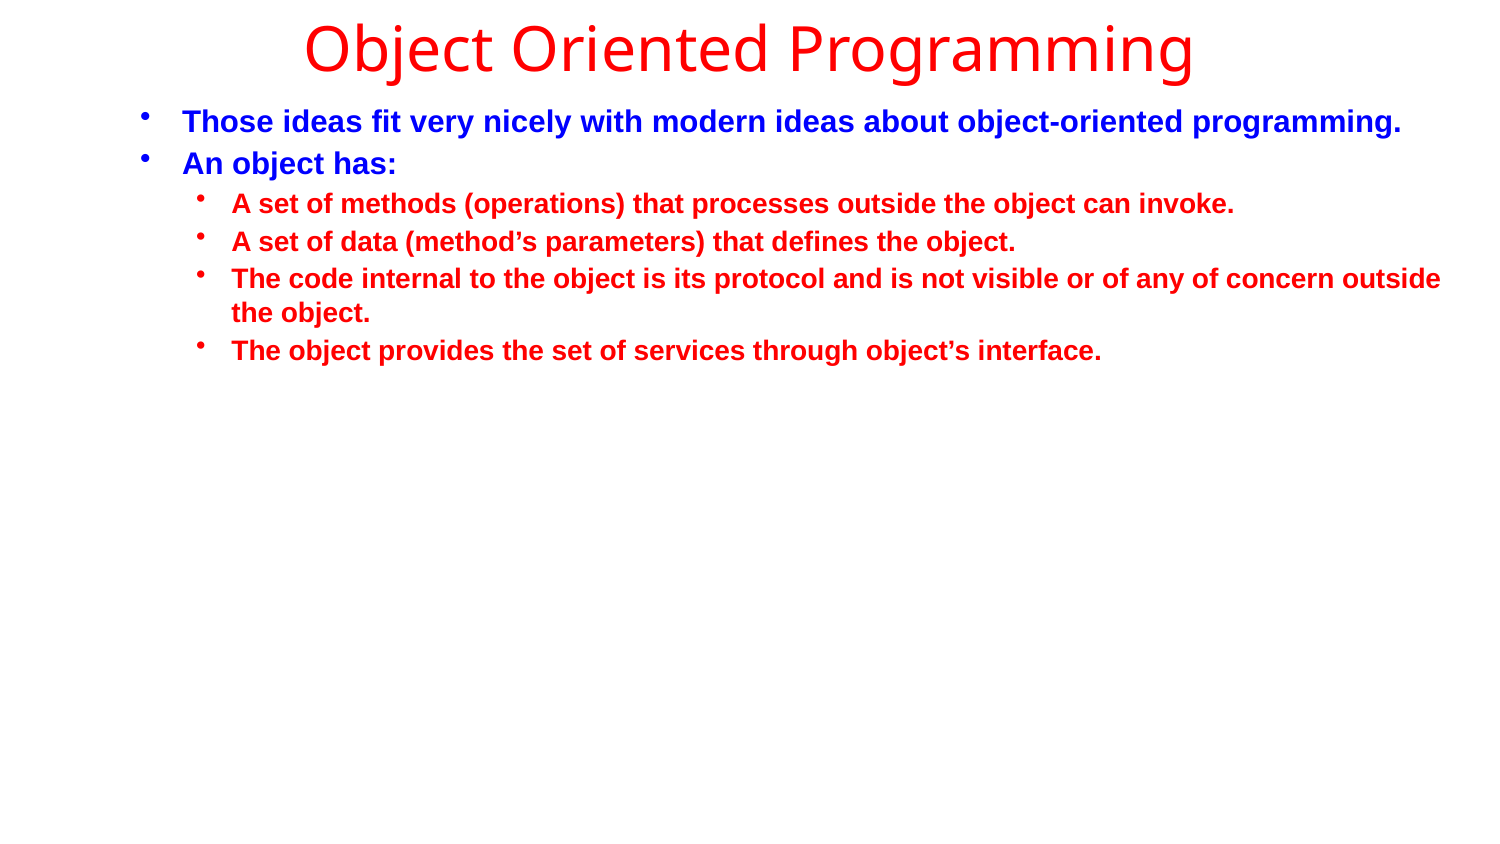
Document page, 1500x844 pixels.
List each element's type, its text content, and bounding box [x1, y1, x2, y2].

title Object Oriented Programming [0, 0, 1500, 94]
list Those ideas fit very nicely with modern ideas about object-oriented programming. An object has: A set of methods (operations) that processes outside the object can invoke. A set of data (method’s parameters) that defines the object. The code internal to the object is its protocol and is not visible or of any of concern outside the object. The object provides the set of services through object’s interface. [124, 93, 1500, 798]
